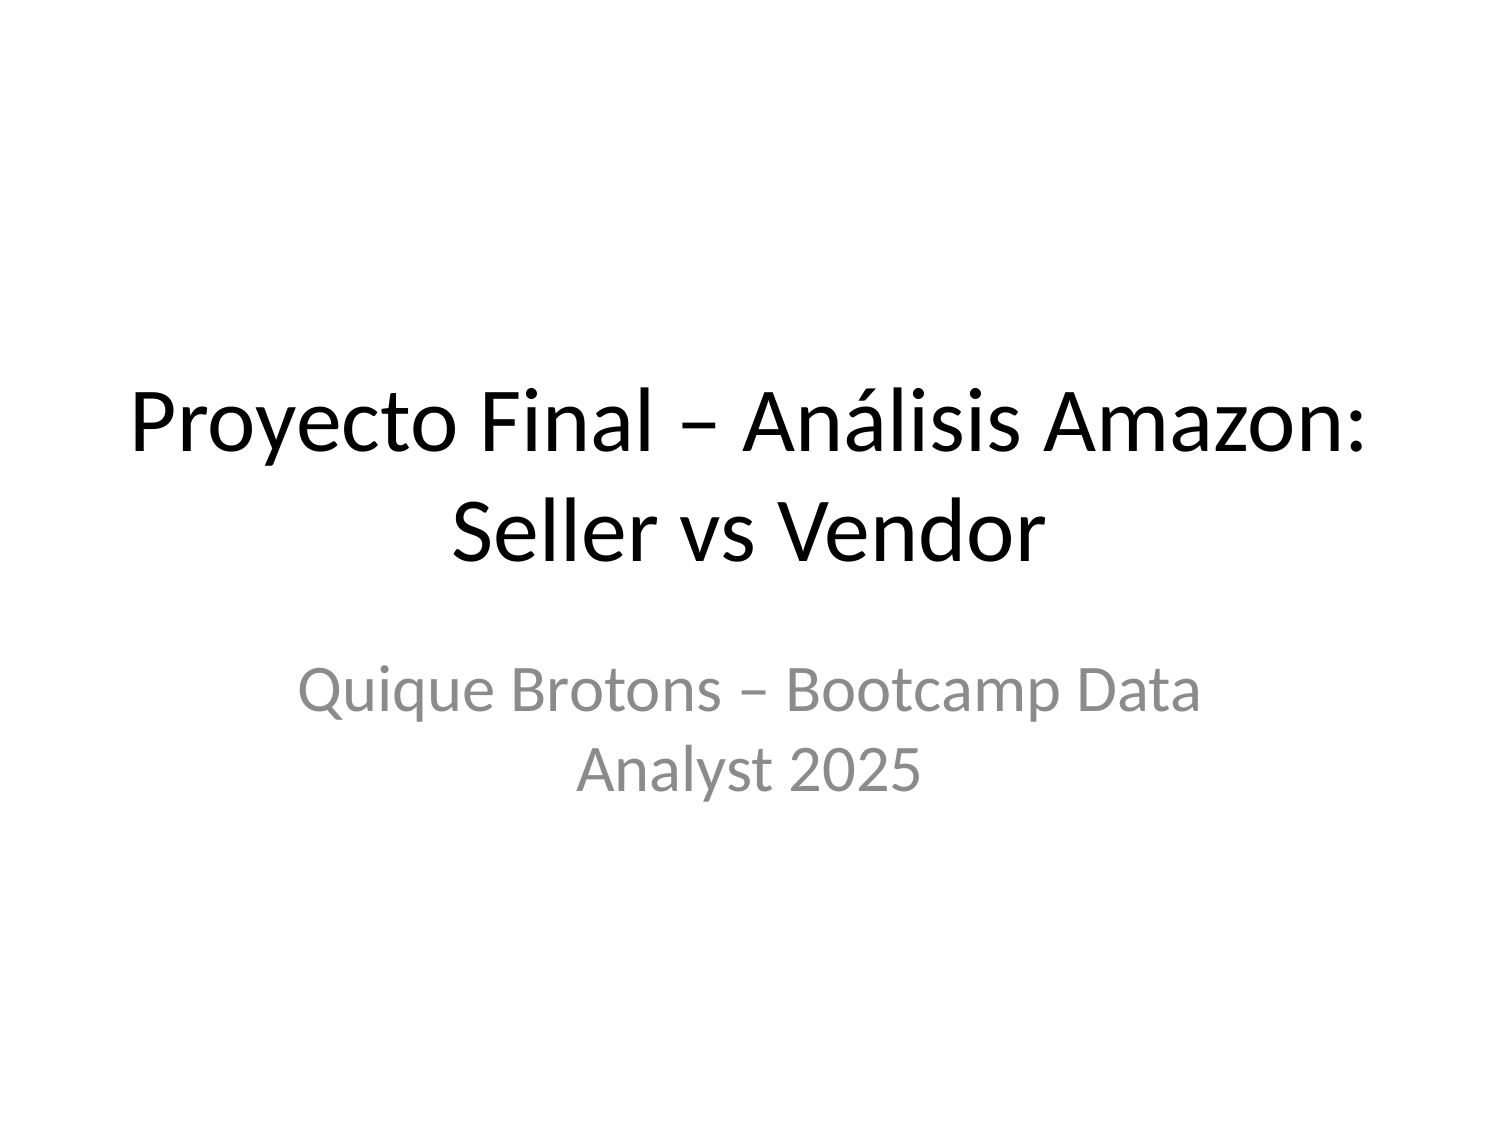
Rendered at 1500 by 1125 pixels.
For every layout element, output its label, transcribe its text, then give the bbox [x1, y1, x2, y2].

title Proyecto Final – Análisis Amazon: Seller vs Vendor [112, 349, 1388, 591]
subtitle Quique Brotons – Bootcamp Data Analyst 2025 [225, 637, 1275, 925]
